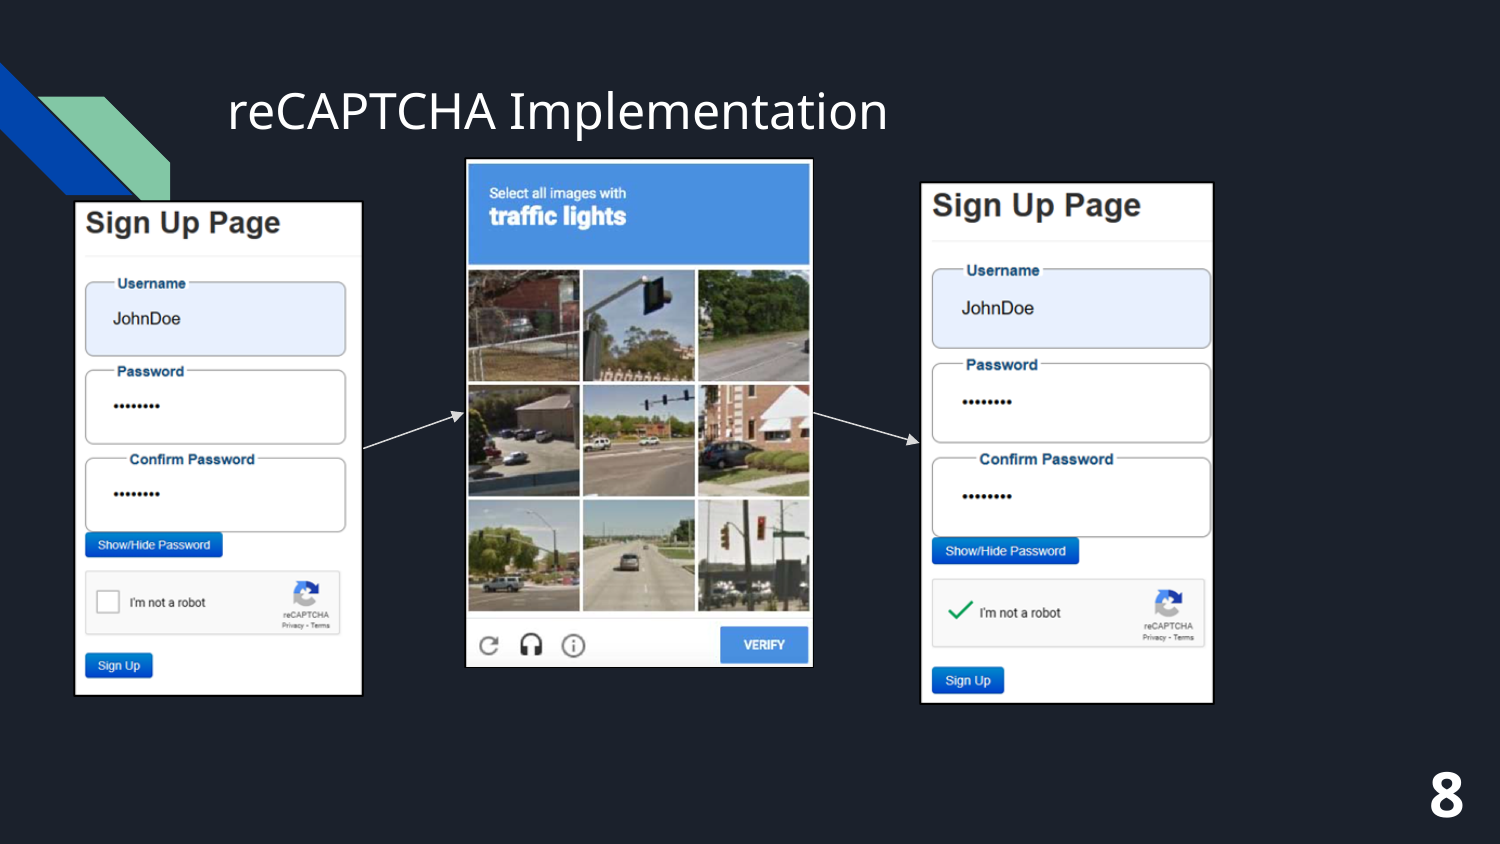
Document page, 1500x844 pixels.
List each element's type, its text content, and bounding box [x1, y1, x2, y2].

picture [73, 200, 364, 697]
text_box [362, 412, 465, 449]
slide_number ‹#› [1389, 764, 1480, 830]
picture [919, 180, 1215, 706]
title reCAPTCHA Implementation [212, 64, 1368, 215]
picture [463, 157, 814, 669]
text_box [813, 412, 920, 444]
